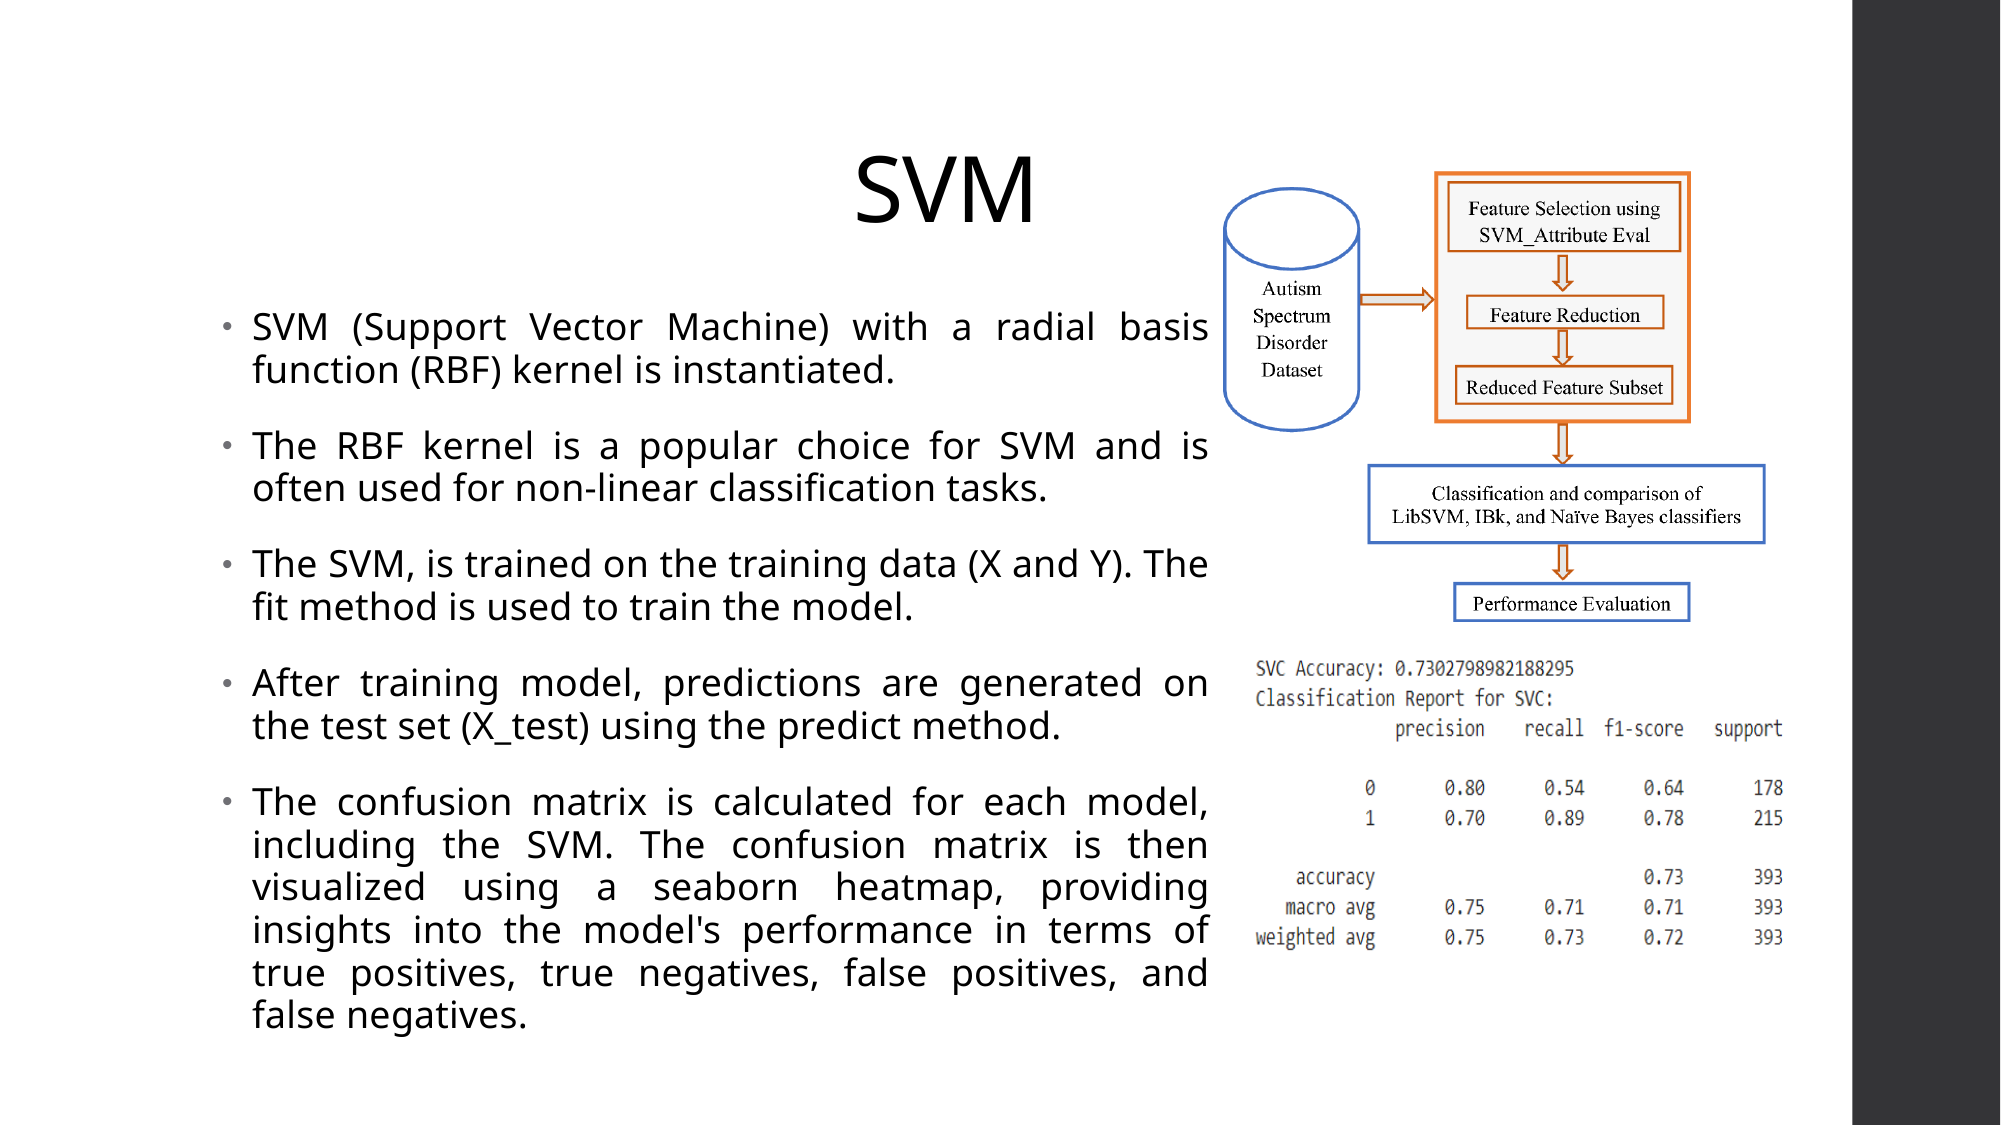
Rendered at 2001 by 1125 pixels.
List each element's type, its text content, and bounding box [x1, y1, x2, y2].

list SVM (Support Vector Machine) with a radial basis function (RBF) kernel is instantiated. The RBF kernel is a popular choice for SVM and is often used for non-linear classification tasks. The SVM, is trained on the training data (X and Y). The fit method is used to train the model. After training model, predictions are generated on the test set (X_test) using the predict method. The confusion matrix is calculated for each model, including the SVM. The confusion matrix is then visualized using a seaborn heatmap, providing insights into the model's performance in terms of true positives, true negatives, false positives, and false negatives. [206, 298, 1226, 1085]
title SVM [151, 33, 1742, 250]
picture [1223, 169, 1766, 623]
picture [1241, 643, 1812, 968]
